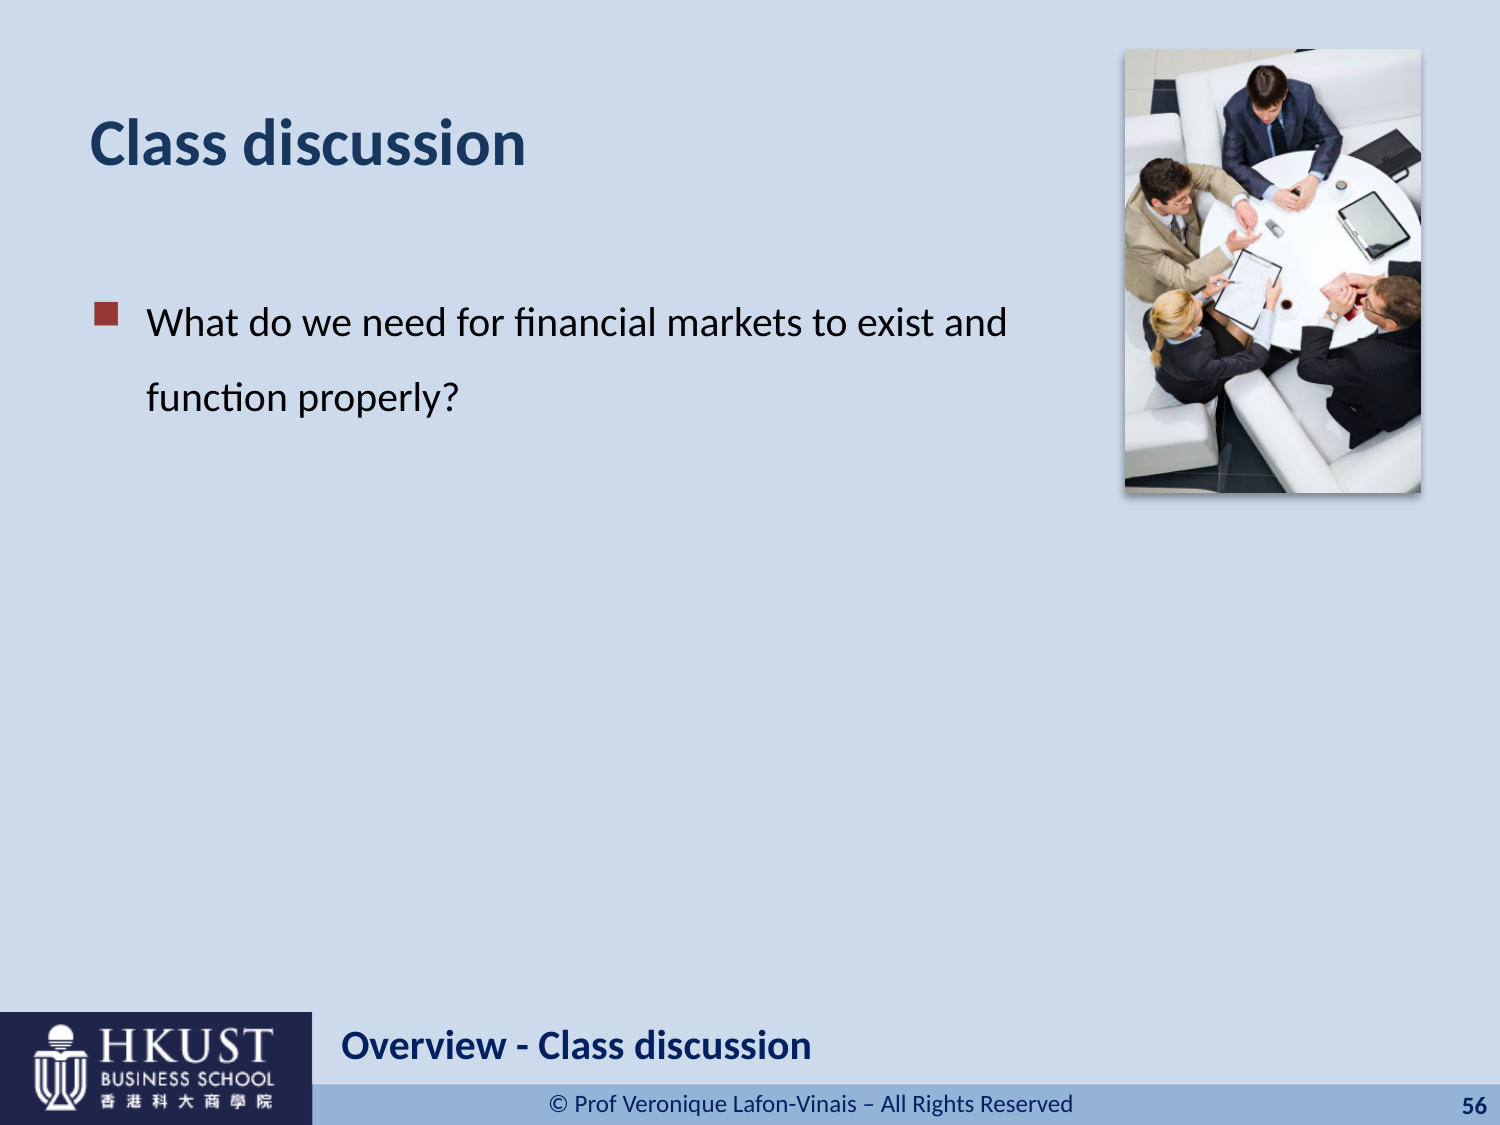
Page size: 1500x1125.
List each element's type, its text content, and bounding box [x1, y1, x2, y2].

slide_number 56 [1351, 1080, 1500, 1125]
picture [1124, 49, 1421, 494]
title Class discussion [74, 44, 1426, 233]
list What do we need for financial markets to exist and function properly? [74, 262, 1113, 1006]
picture [0, 1012, 1500, 1125]
footer Overview - Class discussion [326, 1007, 1500, 1078]
